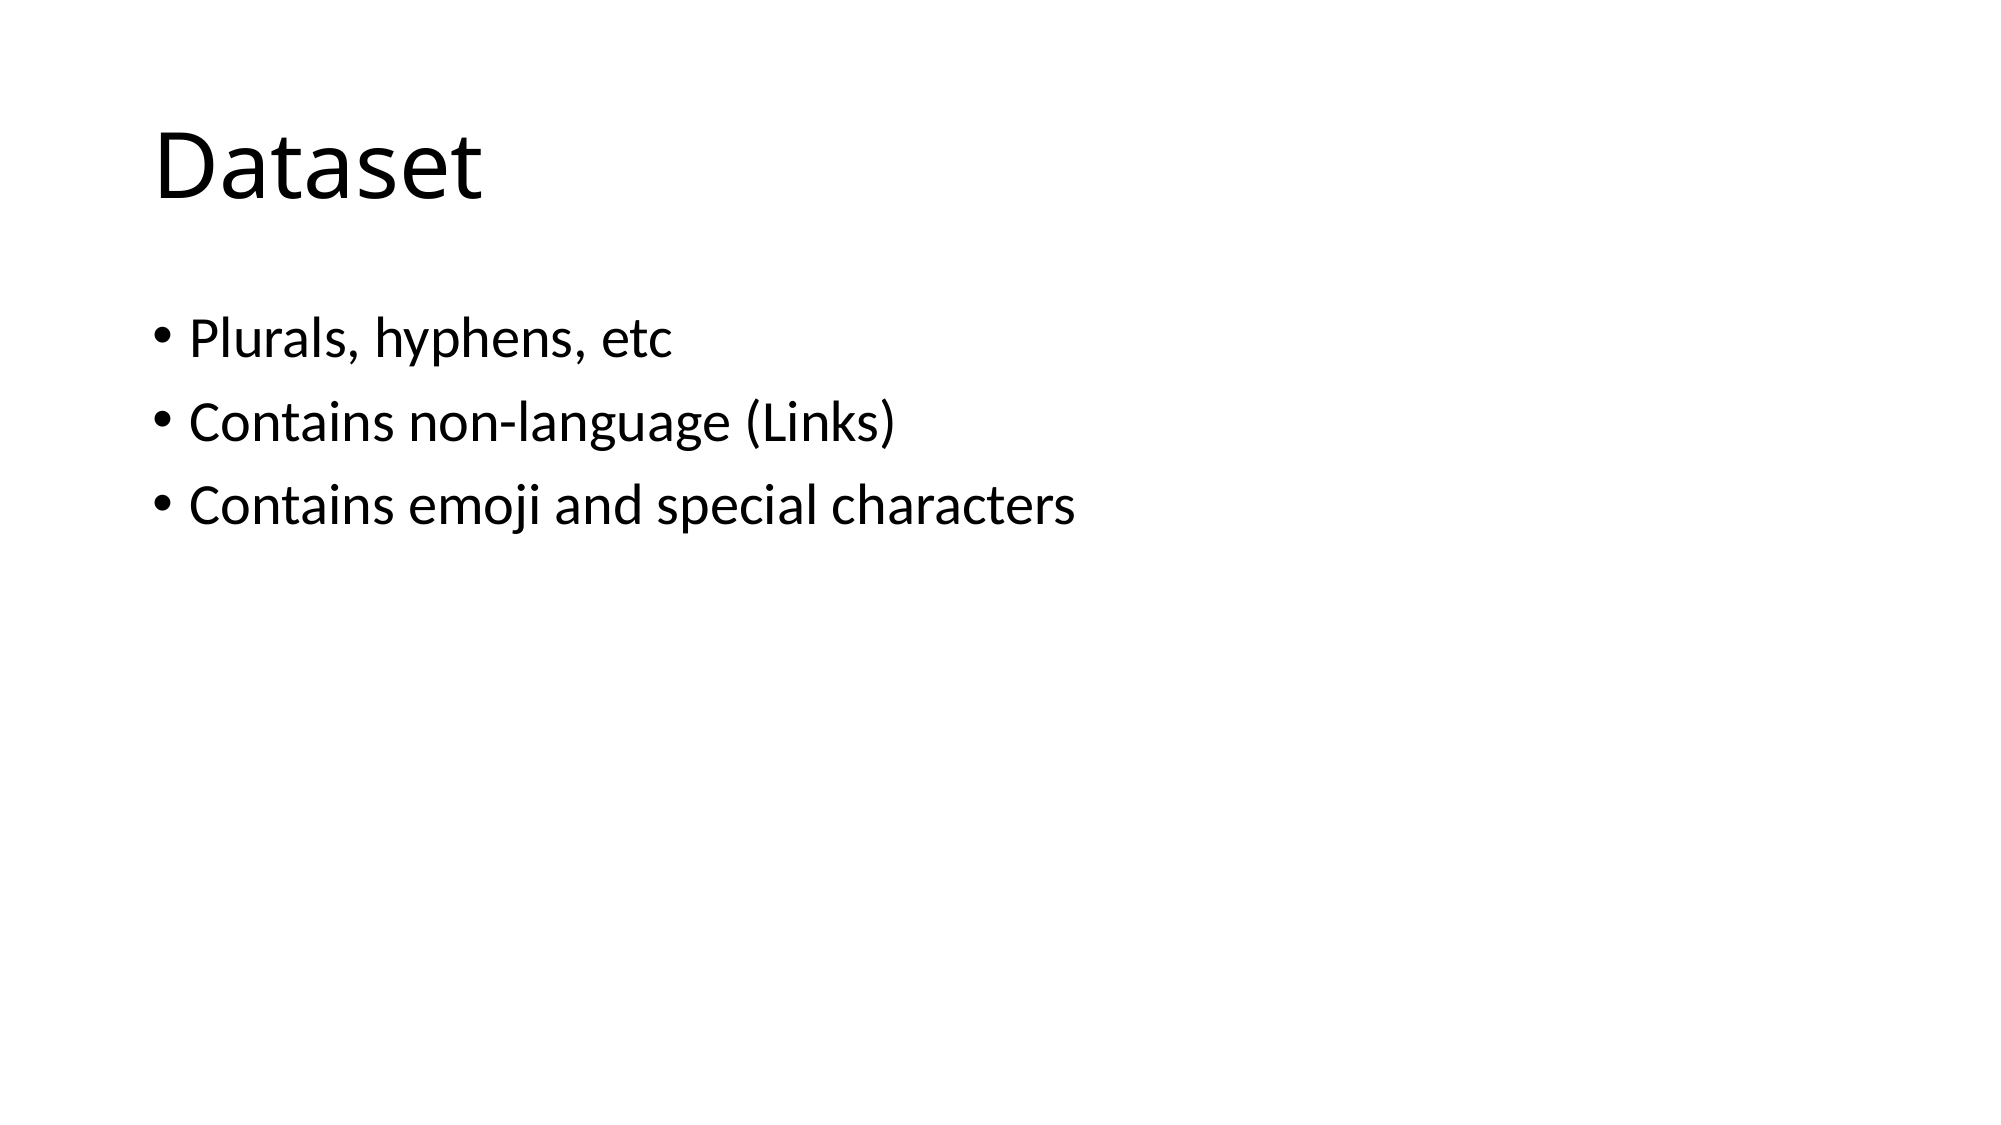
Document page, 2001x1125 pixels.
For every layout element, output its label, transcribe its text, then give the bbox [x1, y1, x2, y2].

title Dataset [137, 59, 1863, 278]
list Plurals, hyphens, etc Contains non-language (Links) Contains emoji and special characters [137, 299, 1863, 1014]
